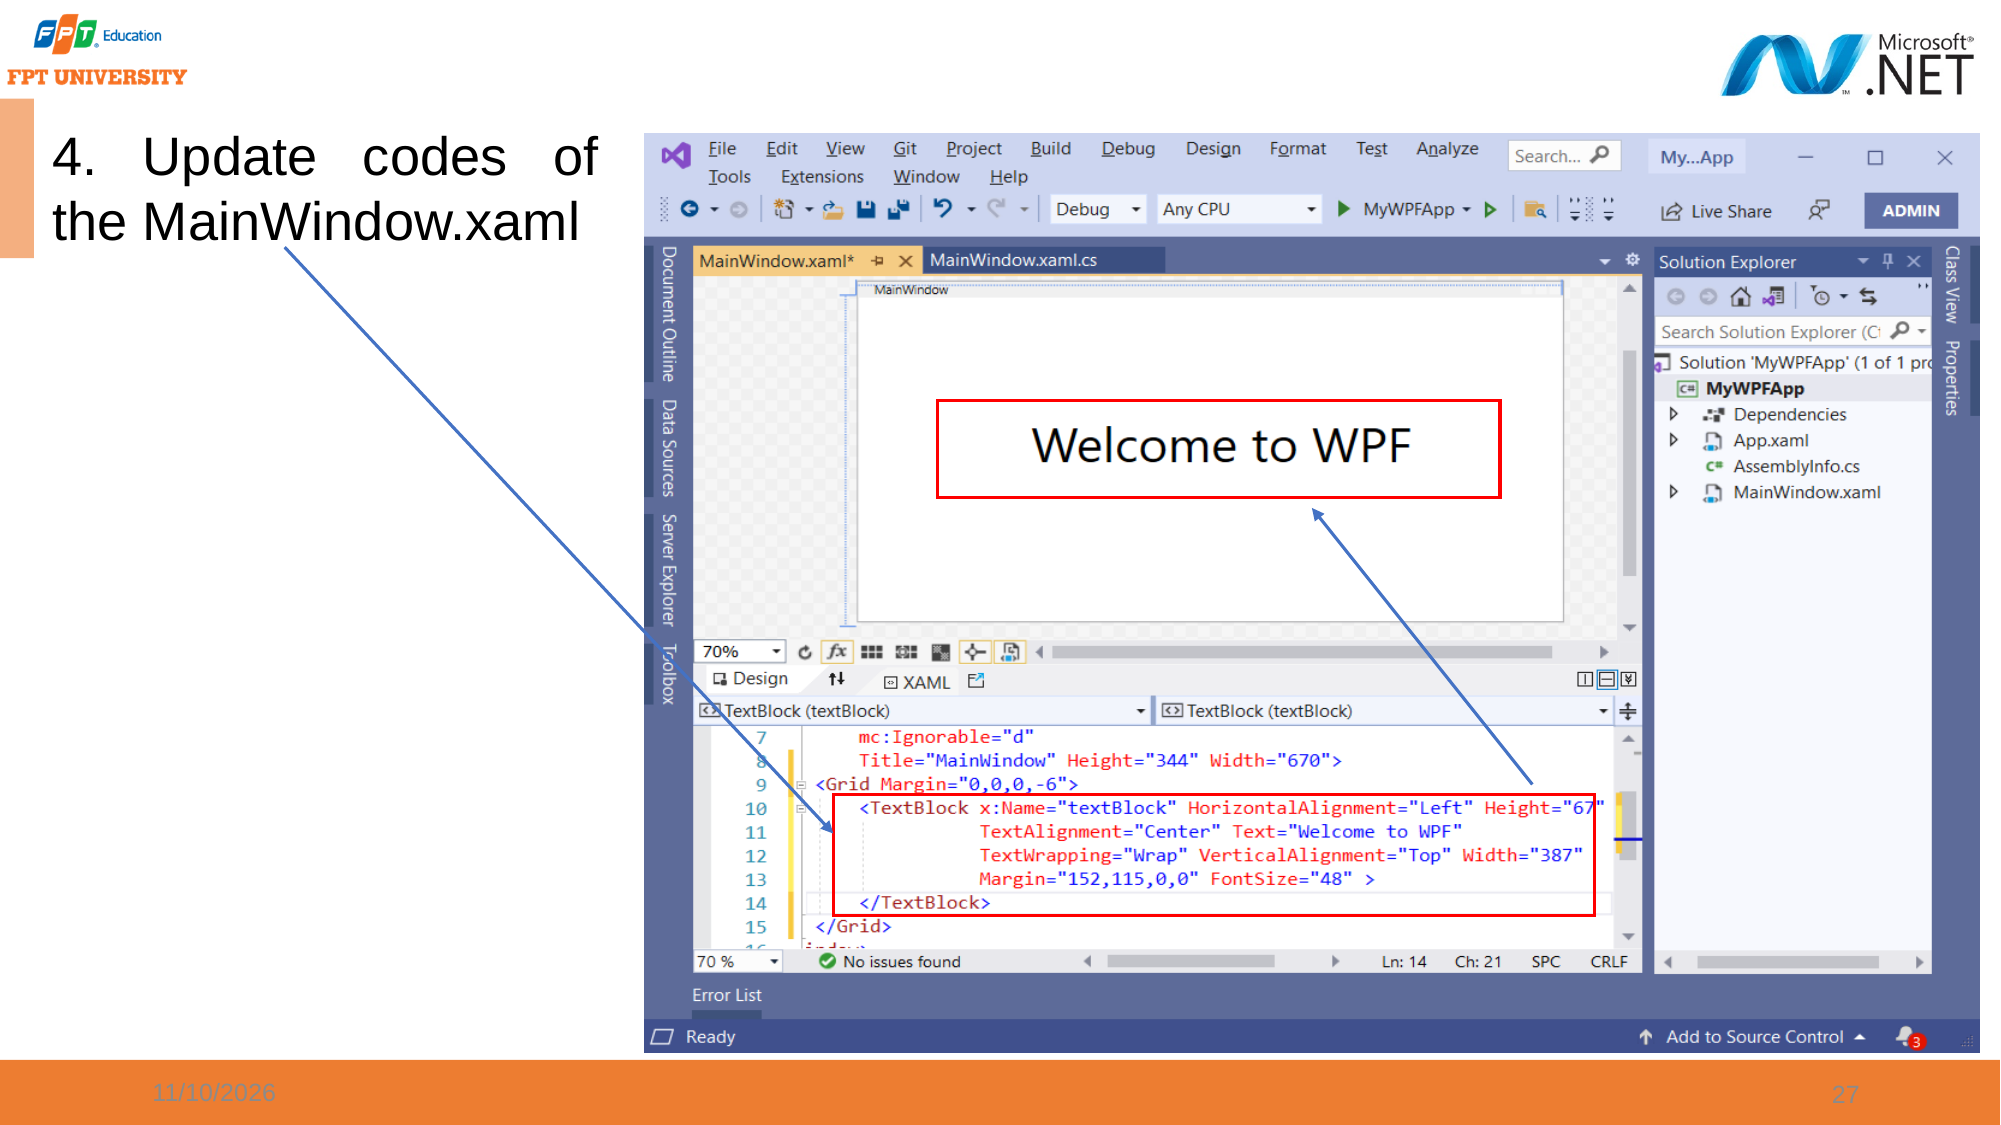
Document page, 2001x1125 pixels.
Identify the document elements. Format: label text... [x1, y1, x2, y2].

picture [1685, 0, 2001, 129]
picture [0, 0, 194, 95]
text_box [644, 133, 1980, 1053]
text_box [284, 247, 834, 834]
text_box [1311, 507, 1533, 785]
text_box 4. Update codes of the MainWindow.xaml [37, 114, 614, 259]
slide_number 27 [1424, 1063, 1875, 1123]
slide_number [137, 1061, 588, 1122]
